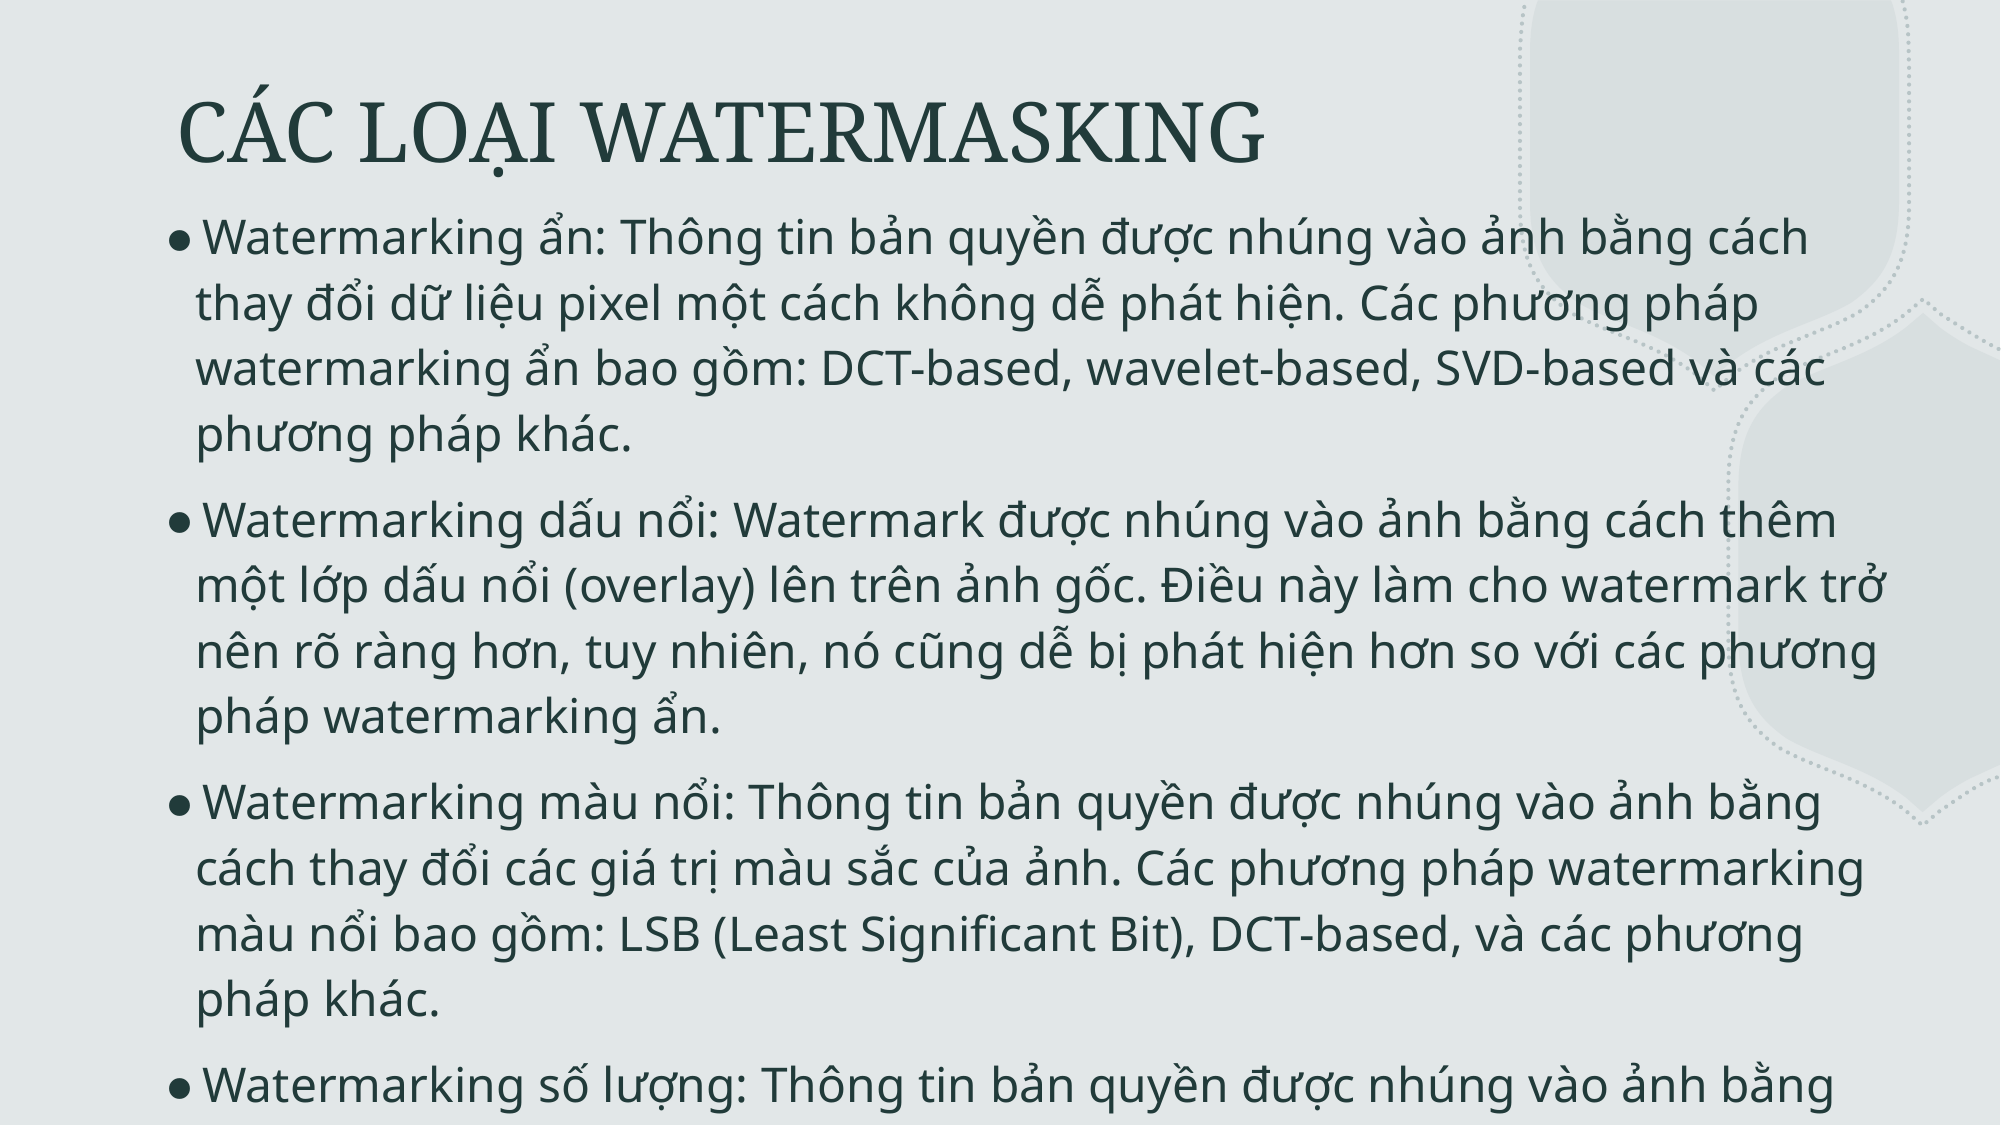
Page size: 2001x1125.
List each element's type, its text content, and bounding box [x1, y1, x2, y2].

title CÁC LOẠI WATERMASKING [158, 33, 1648, 180]
list Watermarking ẩn: Thông tin bản quyền được nhúng vào ảnh bằng cách thay đổi dữ liệu pixel một cách không dễ phát hiện. Các phương pháp watermarking ẩn bao gồm: DCT-based, wavelet-based, SVD-based và các phương pháp khác. Watermarking dấu nổi: Watermark được nhúng vào ảnh bằng cách thêm một lớp dấu nổi (overlay) lên trên ảnh gốc. Điều này làm cho watermark trở nên rõ ràng hơn, tuy nhiên, nó cũng dễ bị phát hiện hơn so với các phương pháp watermarking ẩn. Watermarking màu nổi: Thông tin bản quyền được nhúng vào ảnh bằng cách thay đổi các giá trị màu sắc của ảnh. Các phương pháp watermarking màu nổi bao gồm: LSB (Least Significant Bit), DCT-based, và các phương pháp khác. Watermarking số lượng: Thông tin bản quyền được nhúng vào ảnh bằng cách thay đổi số lượng các đối tượng trong ảnh. Ví dụ, số lượng cây trong hình ảnh có thể được thay đổi để chứa thông tin watermark. [139, 180, 1918, 850]
